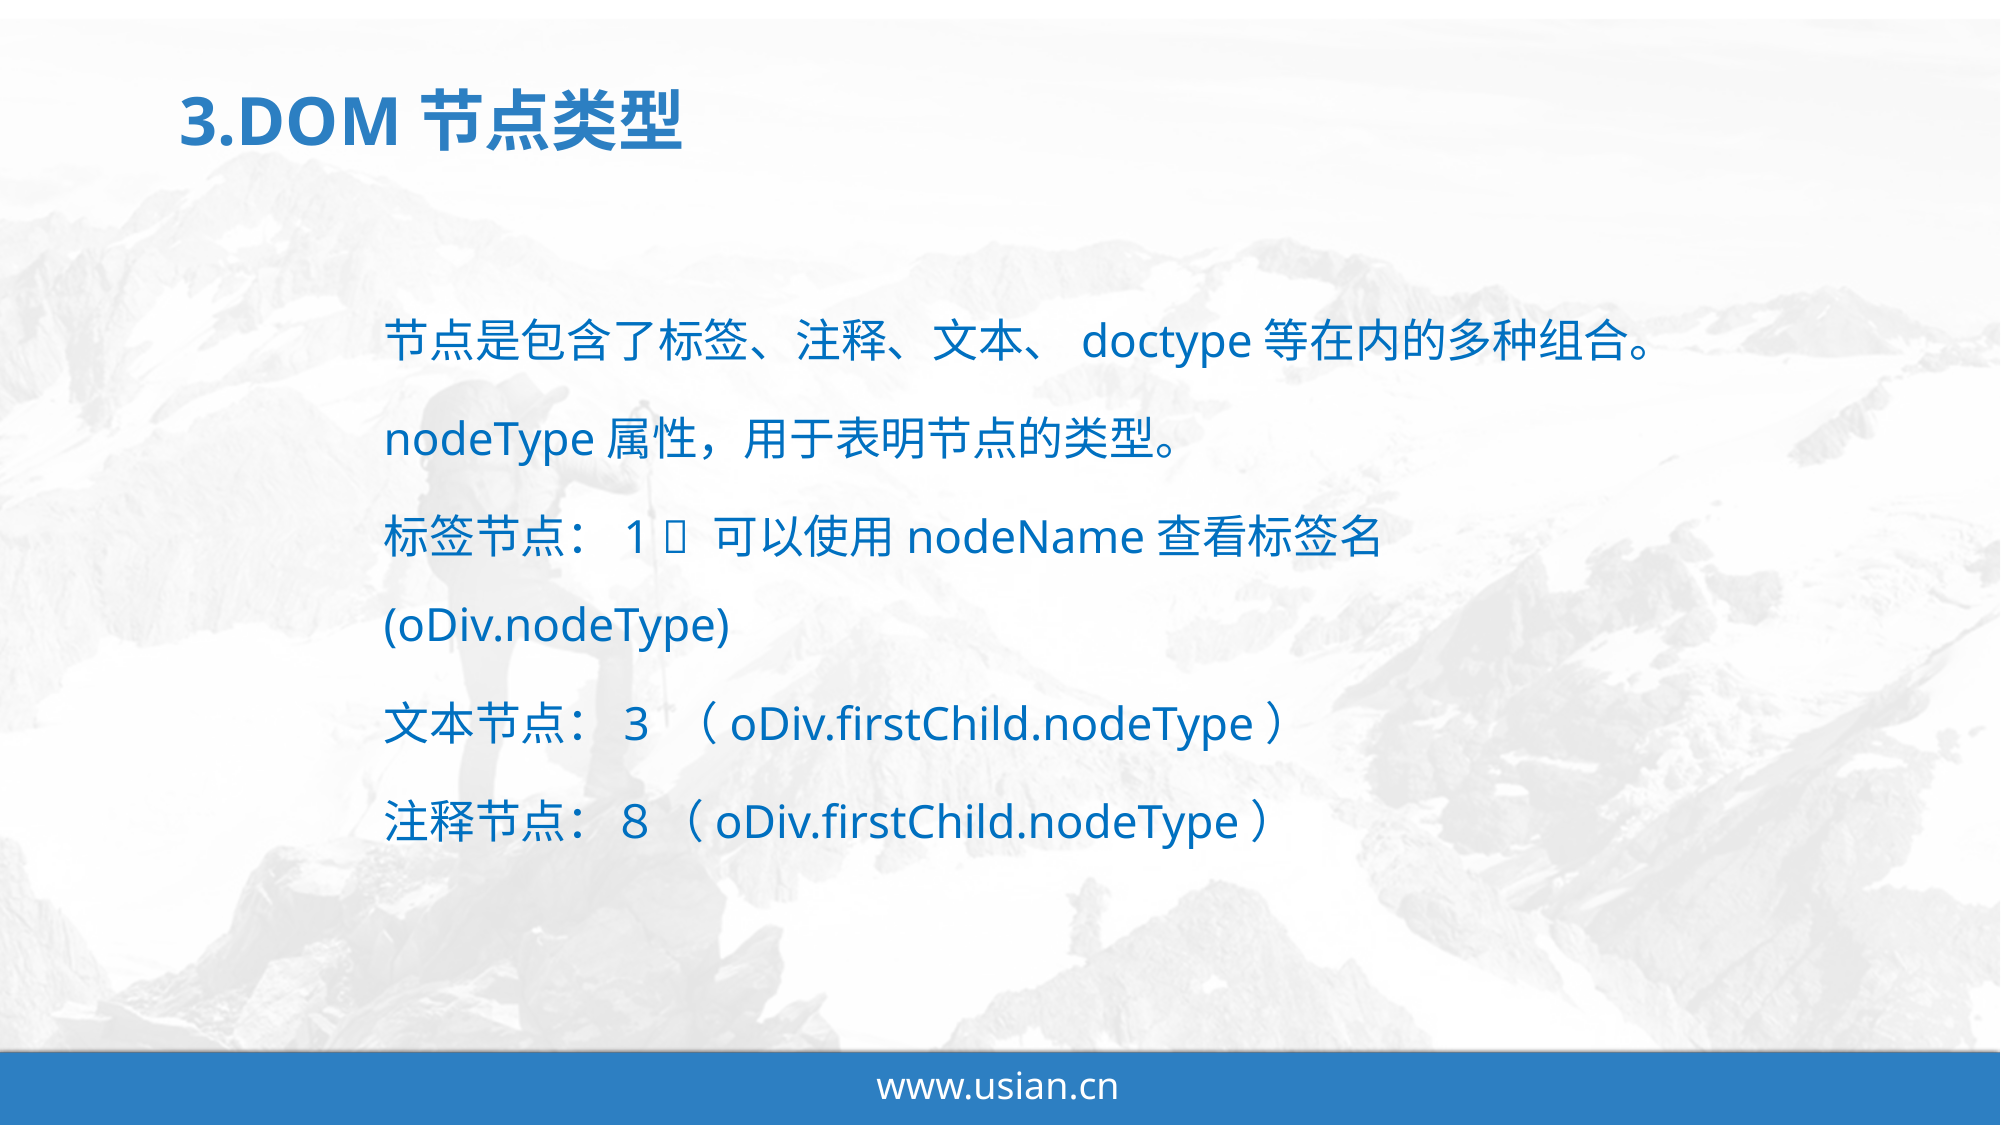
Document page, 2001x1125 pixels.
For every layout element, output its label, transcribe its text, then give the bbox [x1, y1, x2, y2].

title 3.DOM节点类型 [138, 59, 1202, 168]
picture [0, 0, 2001, 1125]
text_box 节点是包含了标签、注释、文本、doctype等在内的多种组合。 nodeType属性，用于表明节点的类型。 标签节点：1  可以使用nodeName查看标签名(oDiv.nodeType) 文本节点：3 （oDiv.firstChild.nodeType） 注释节点：８（oDiv.firstChild.nodeType） [219, 270, 1731, 855]
